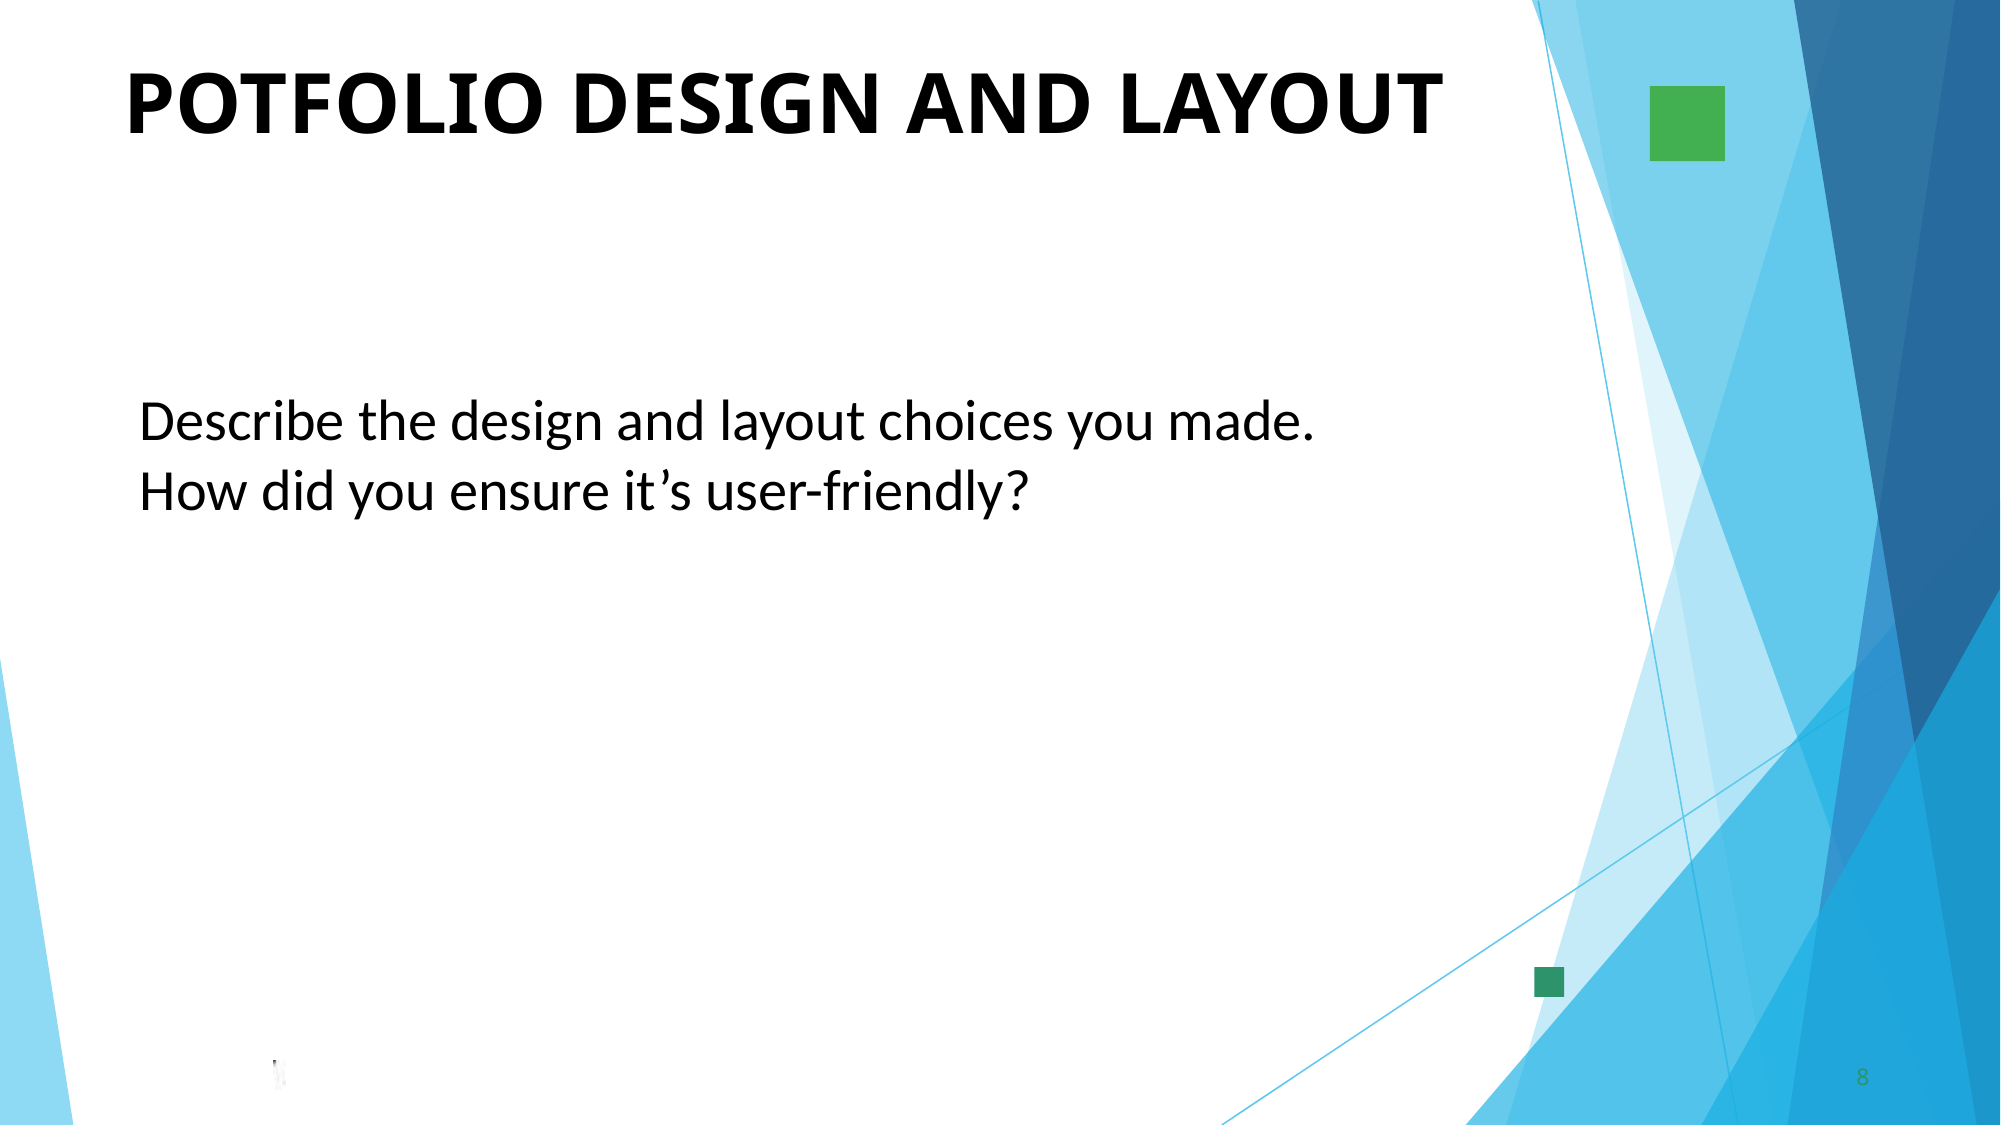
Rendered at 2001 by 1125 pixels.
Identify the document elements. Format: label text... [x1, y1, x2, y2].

text_box POTFOLIO DESIGN AND LAYOUT [121, 47, 1564, 150]
text_box Describe the design and layout choices you made. How did you ensure it’s user-friendly? [124, 374, 1488, 575]
picture [273, 1060, 287, 1091]
text_box [1534, 967, 1565, 997]
text_box [1649, 86, 1725, 162]
text_box 8 [1849, 1061, 1888, 1095]
